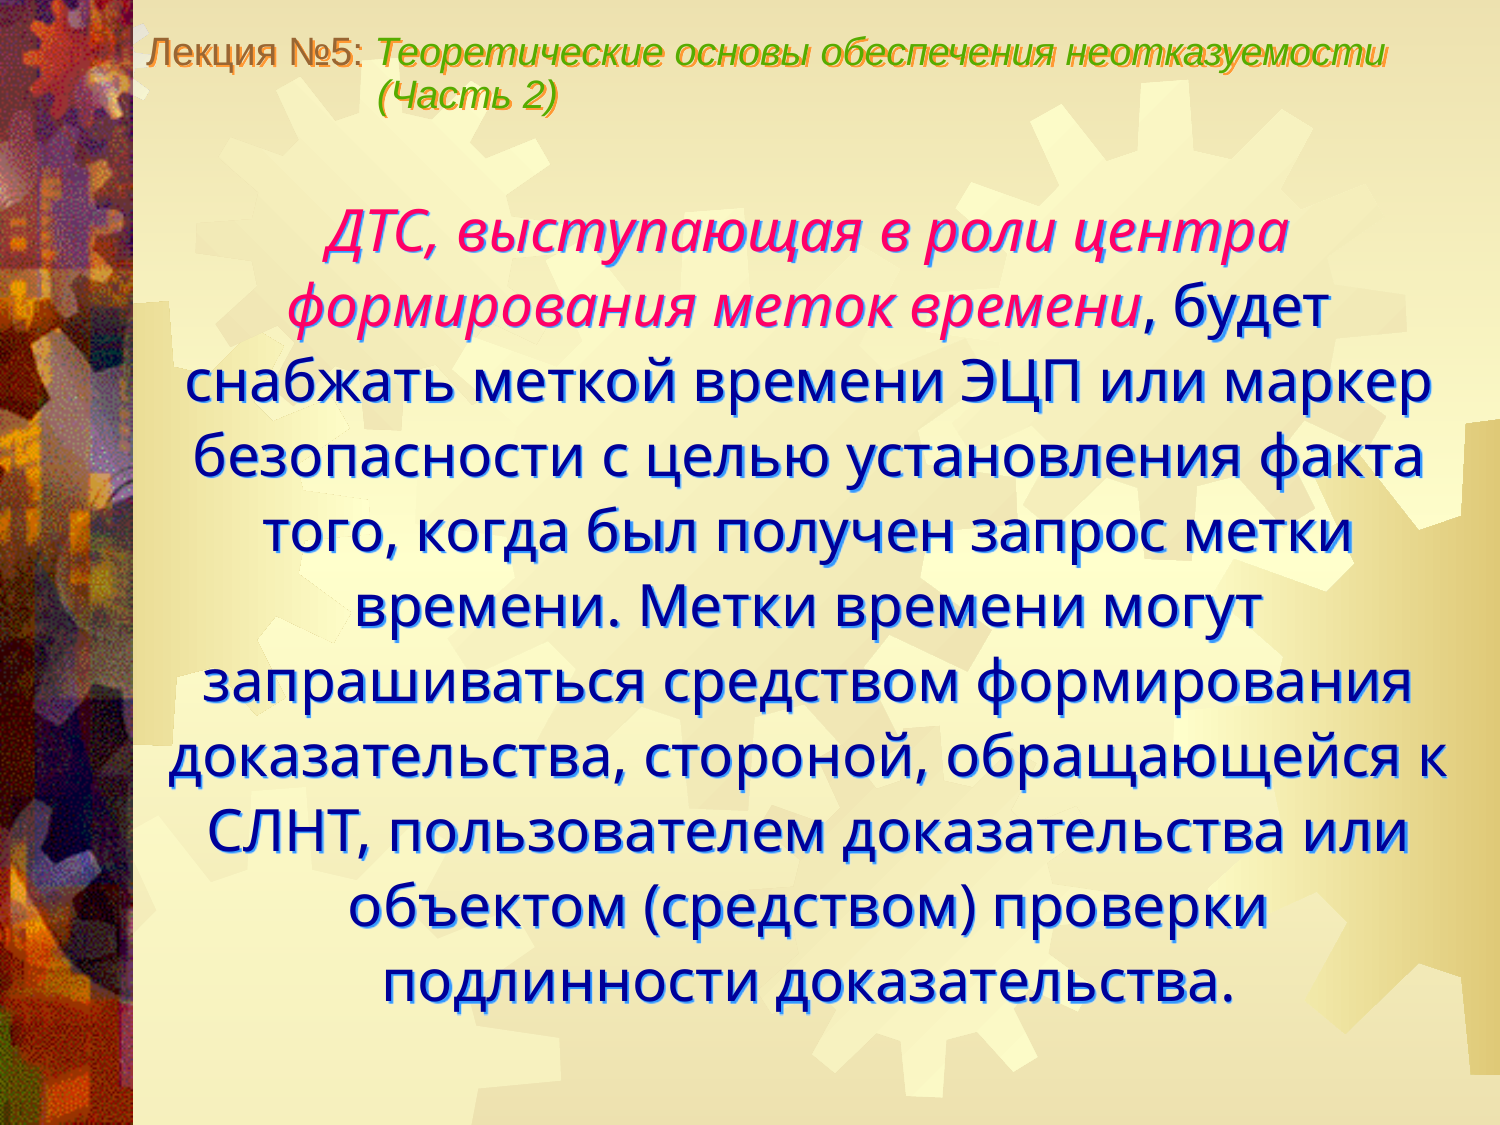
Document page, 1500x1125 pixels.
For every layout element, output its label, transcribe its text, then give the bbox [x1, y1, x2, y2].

text_box Лекция №5: Теоретические основы обеспечения неотказуемости (Часть 2) [123, 31, 1500, 117]
text_box ДТС, выступающая в роли центра формирования меток времени, будет снабжать меткой времени ЭЦП или маркер безопасности с целью установления факта того, когда был получен запрос метки времени. Метки времени могут запрашиваться средством формирования доказательства, стороной, обращающейся к СЛНТ, пользователем доказательства или объектом (средством) проверки подлинности доказательства. [152, 188, 1465, 1014]
picture [0, 0, 133, 1125]
